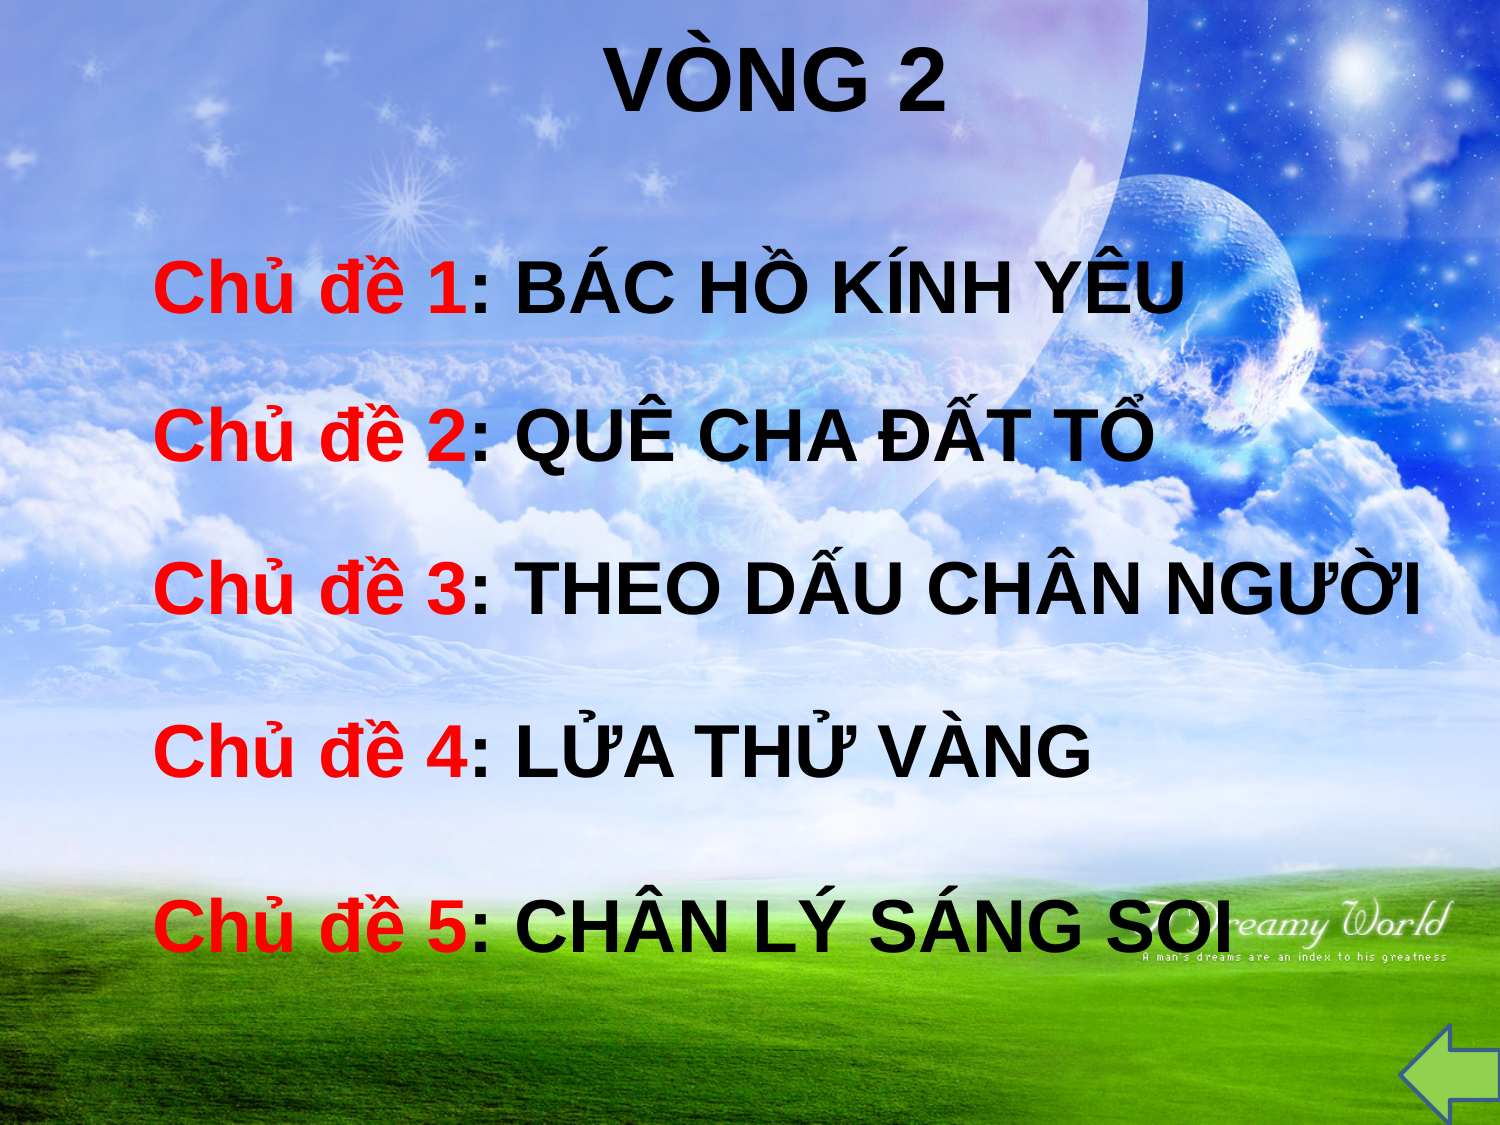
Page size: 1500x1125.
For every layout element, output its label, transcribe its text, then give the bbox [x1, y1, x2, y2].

text_box Chủ đề 1: BÁC HỒ KÍNH YÊU [137, 185, 1395, 336]
text_box Chủ đề 5: CHÂN LÝ SÁNG SOI [137, 824, 1302, 975]
picture [0, 0, 1500, 1125]
text_box Chủ đề 3: THEO DẤU CHÂN NGƯỜI [137, 487, 1500, 638]
text_box Chủ đề 4: LỬA THỬ VÀNG [137, 649, 1381, 800]
text_box Chủ đề 2: QUÊ CHA ĐẤT TỔ [137, 333, 1223, 484]
text_box VÒNG 2 [587, 12, 1077, 138]
text_box [1397, 1023, 1500, 1125]
picture [1453, 1103, 1500, 1125]
